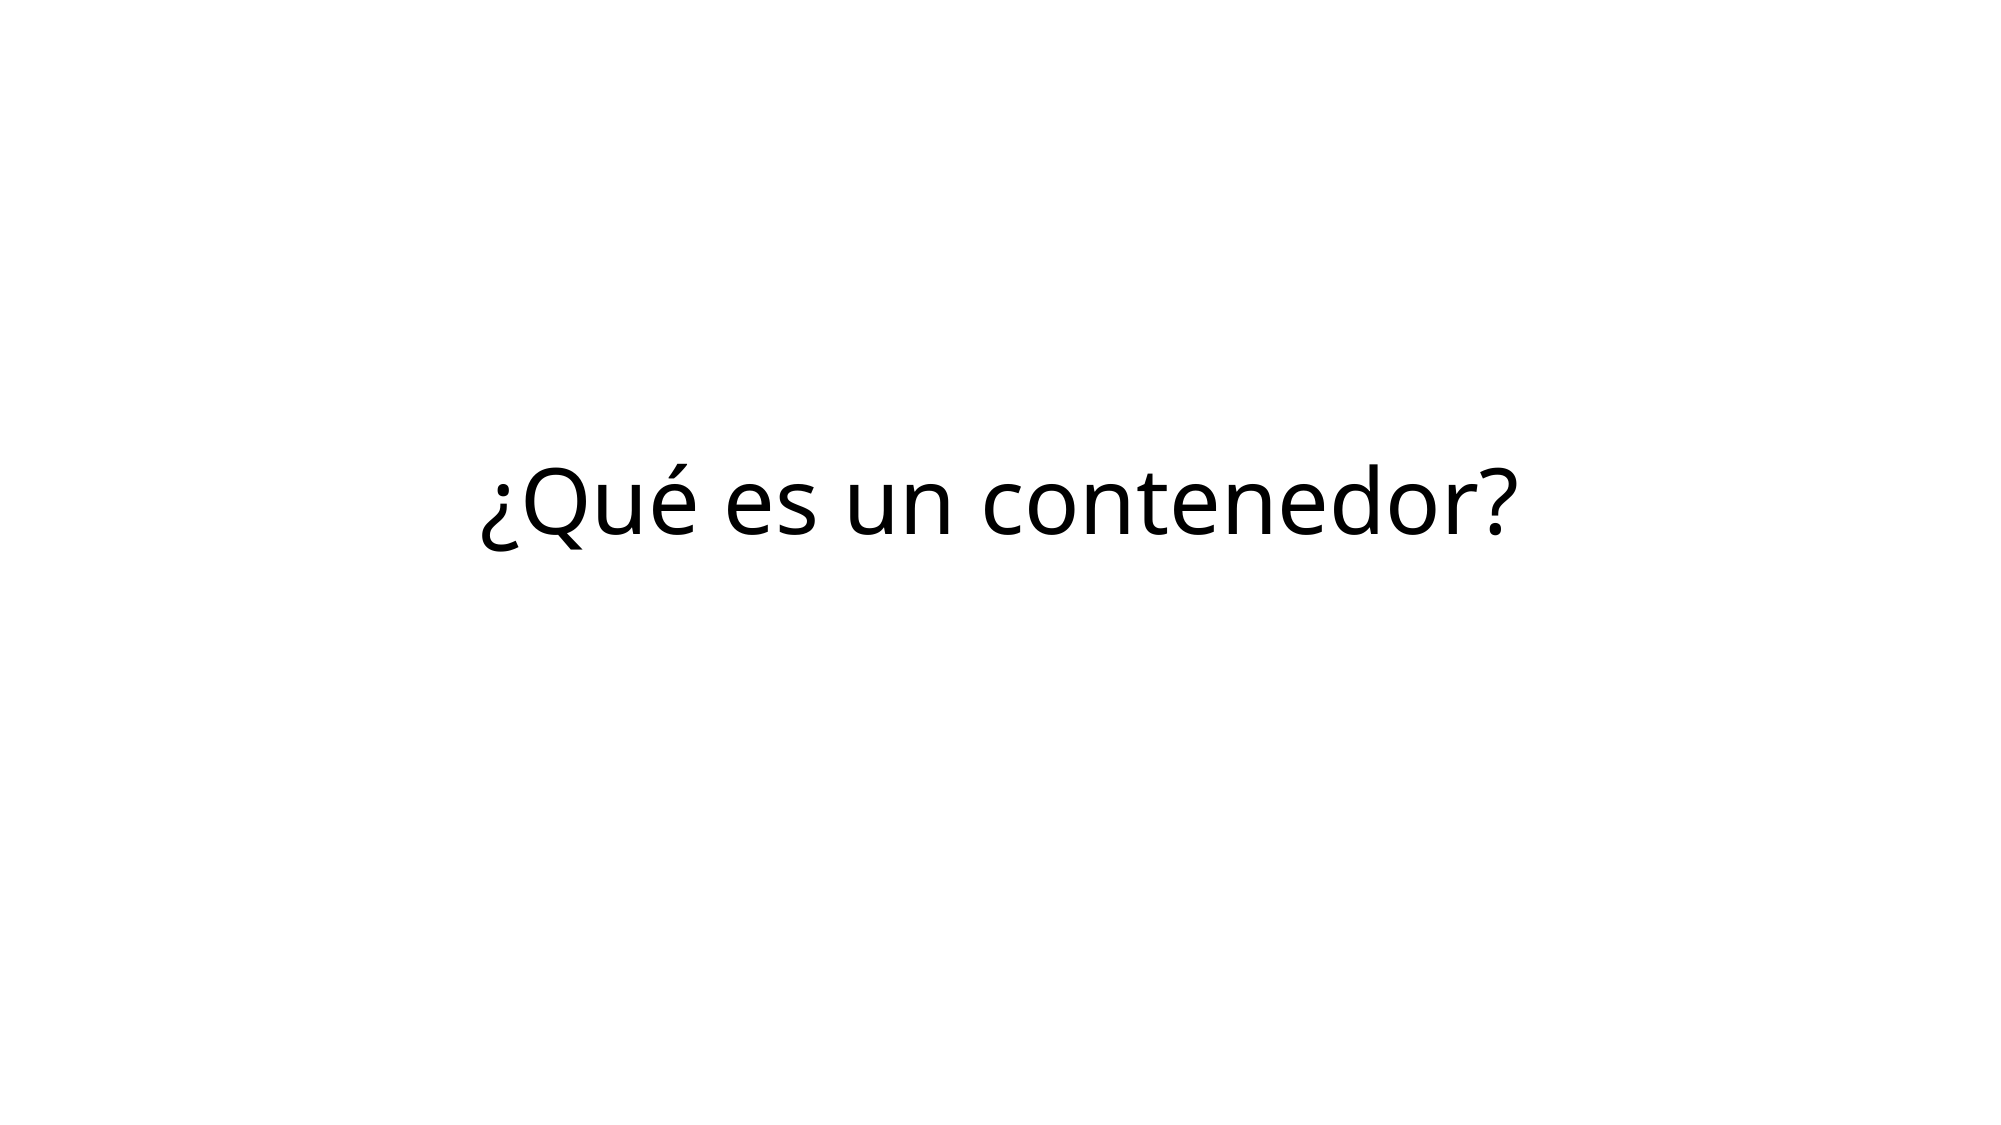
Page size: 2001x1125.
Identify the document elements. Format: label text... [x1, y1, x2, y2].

title ¿Qué es un contenedor? [137, 395, 1863, 614]
